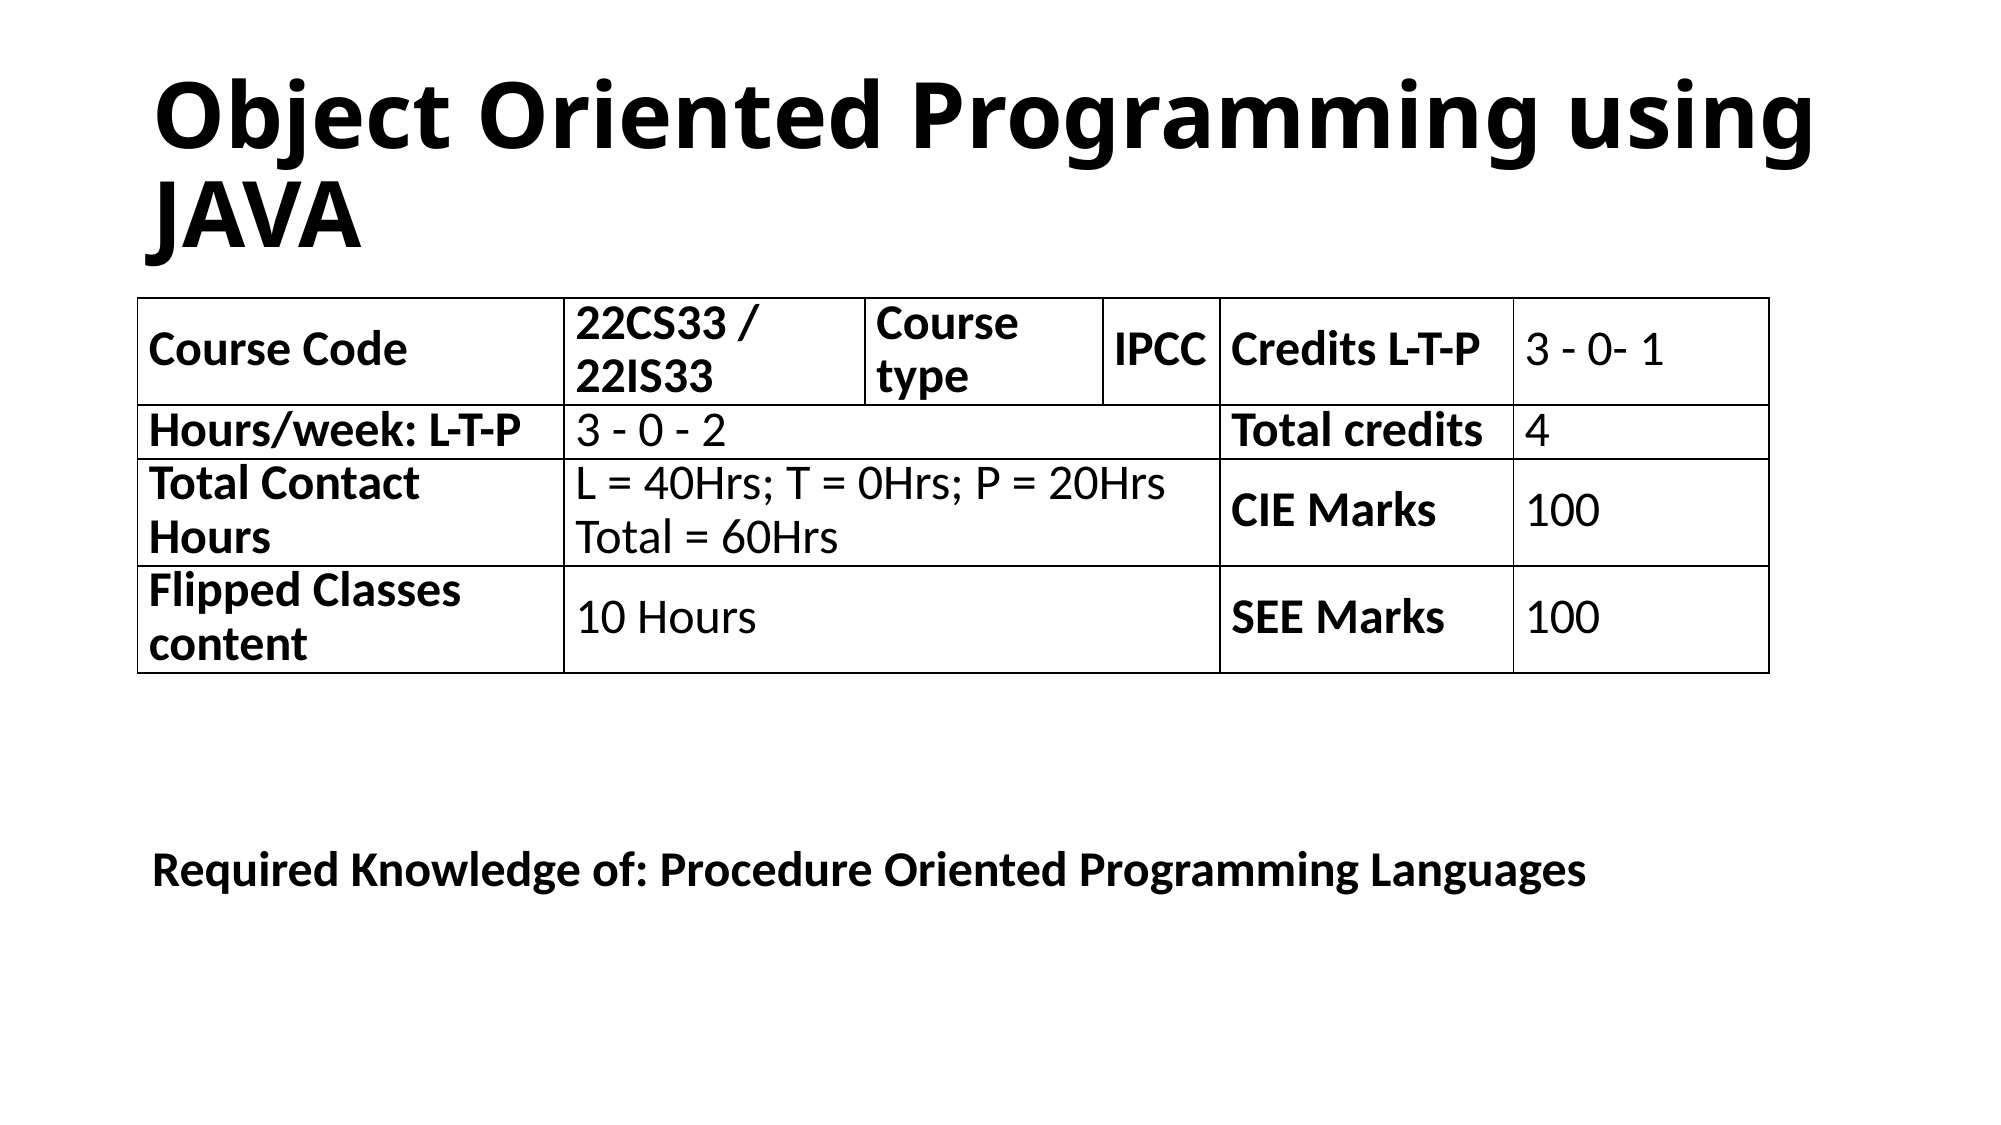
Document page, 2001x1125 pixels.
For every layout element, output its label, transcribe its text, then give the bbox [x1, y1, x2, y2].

table_cell Flipped Classes content [138, 567, 563, 672]
table_cell Hours/week: L-T-P [138, 406, 563, 458]
table_header 3 - 0- 1 [1514, 299, 1768, 404]
table_cell CIE Marks [1221, 460, 1513, 565]
table_cell 4 [1514, 406, 1768, 458]
title Object Oriented Programming using JAVA [137, 59, 1863, 278]
table_cell Total credits [1221, 406, 1513, 458]
table_cell 3 - 0 - 2 [565, 406, 1219, 458]
table_cell 100 [1514, 460, 1768, 565]
table_header Course type [866, 299, 1102, 404]
table_cell 100 [1514, 567, 1768, 672]
table_header Credits L-T-P [1221, 299, 1513, 404]
table_cell SEE Marks [1221, 567, 1513, 672]
text_box Required Knowledge of: Procedure Oriented Programming Languages [137, 829, 1722, 905]
table_header IPCC [1104, 299, 1219, 404]
table_header Course Code [138, 299, 563, 404]
table_cell Total Contact Hours [138, 460, 563, 565]
table_cell L = 40Hrs; T = 0Hrs; P = 20Hrs Total = 60Hrs [565, 460, 1219, 565]
table_cell 10 Hours [565, 567, 1219, 672]
table_header 22CS33 / 22IS33 [565, 299, 864, 404]
